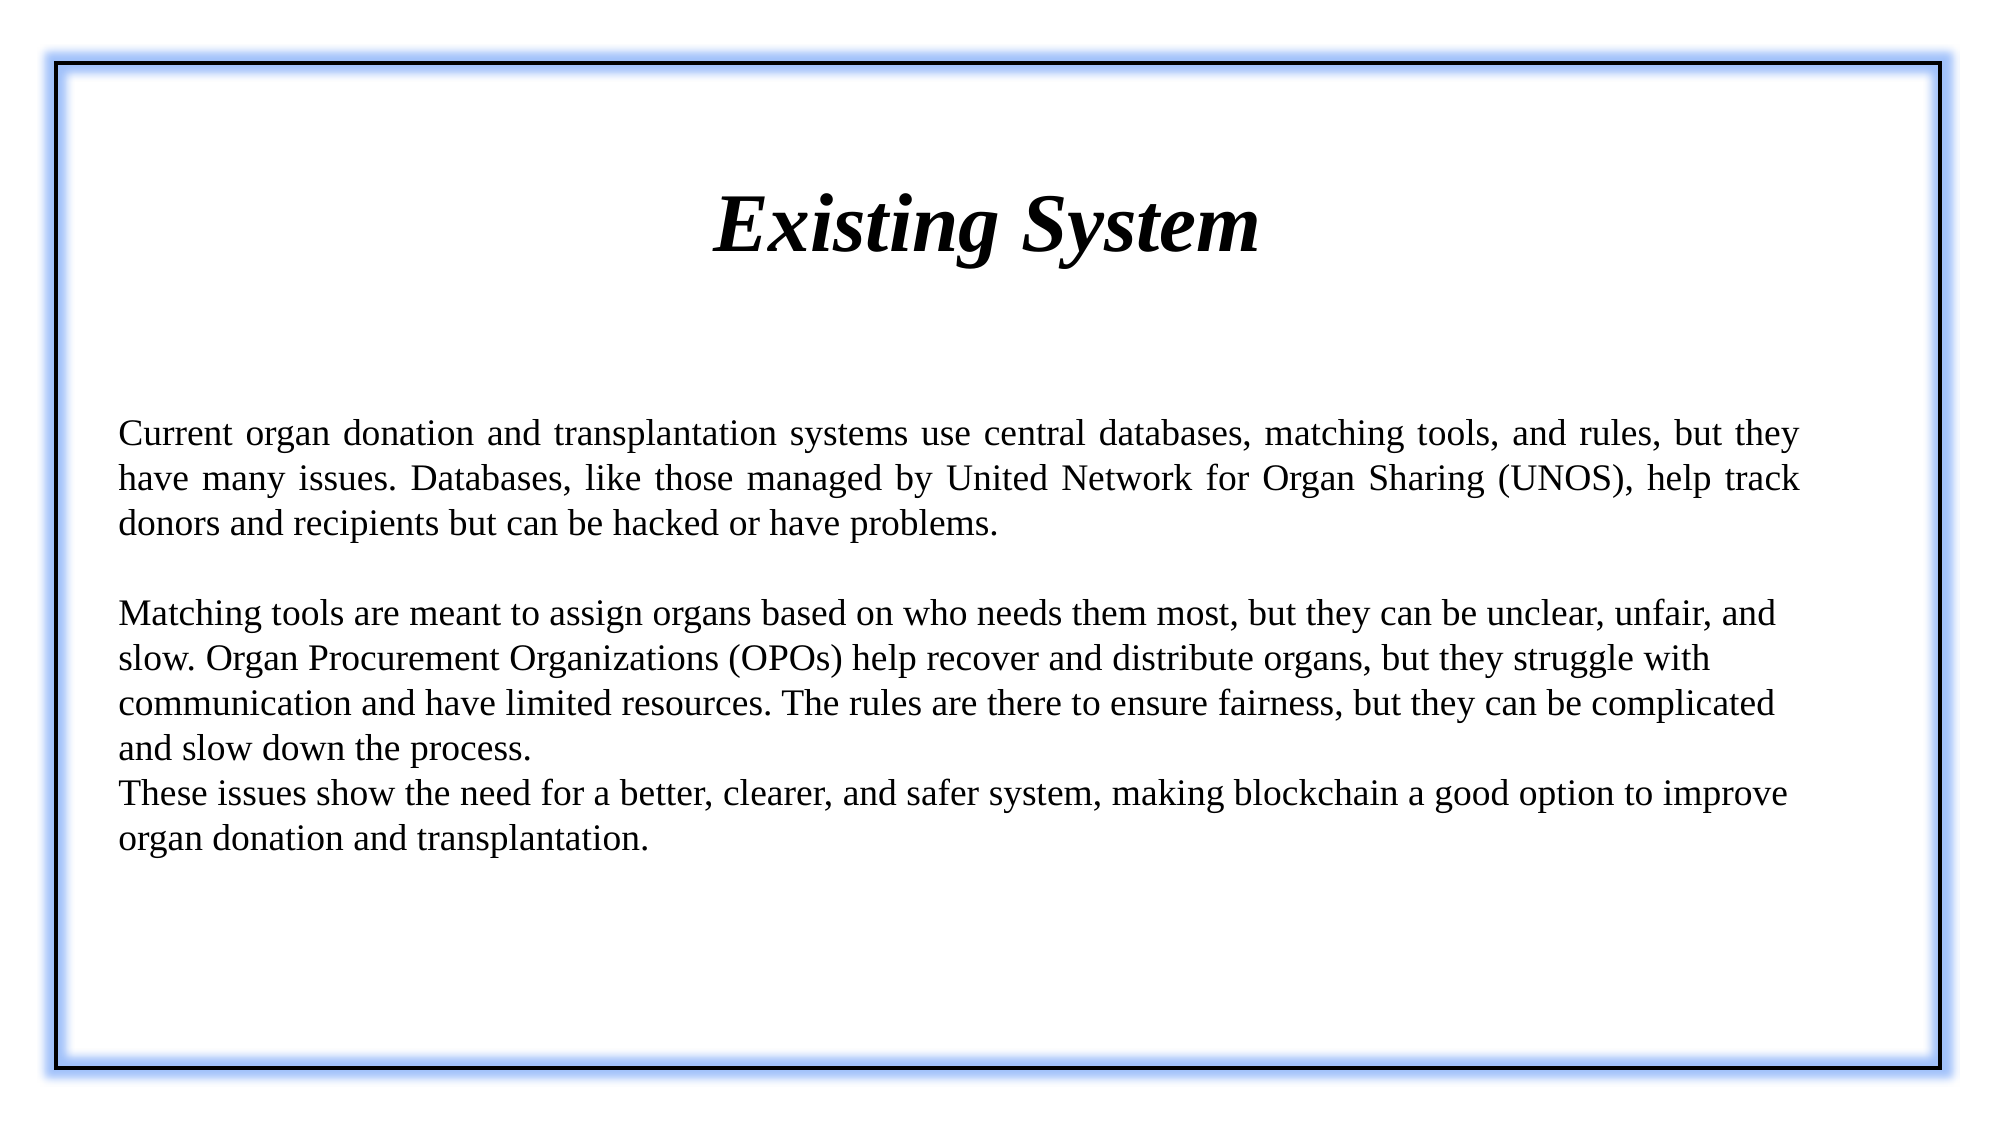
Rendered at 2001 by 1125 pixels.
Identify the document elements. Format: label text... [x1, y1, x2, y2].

text_box Existing System [91, 160, 1884, 276]
text_box Current organ donation and transplantation systems use central databases, matching tools, and rules, but they have many issues. Databases, like those managed by United Network for Organ Sharing (UNOS), help track donors and recipients but can be hacked or have problems. Matching tools are meant to assign organs based on who needs them most, but they can be unclear, unfair, and slow. Organ Procurement Organizations (OPOs) help recover and distribute organs, but they struggle with communication and have limited resources. The rules are there to ensure fairness, but they can be complicated and slow down the process. These issues show the need for a better, clearer, and safer system, making blockchain a good option to improve organ donation and transplantation. [103, 400, 1817, 911]
